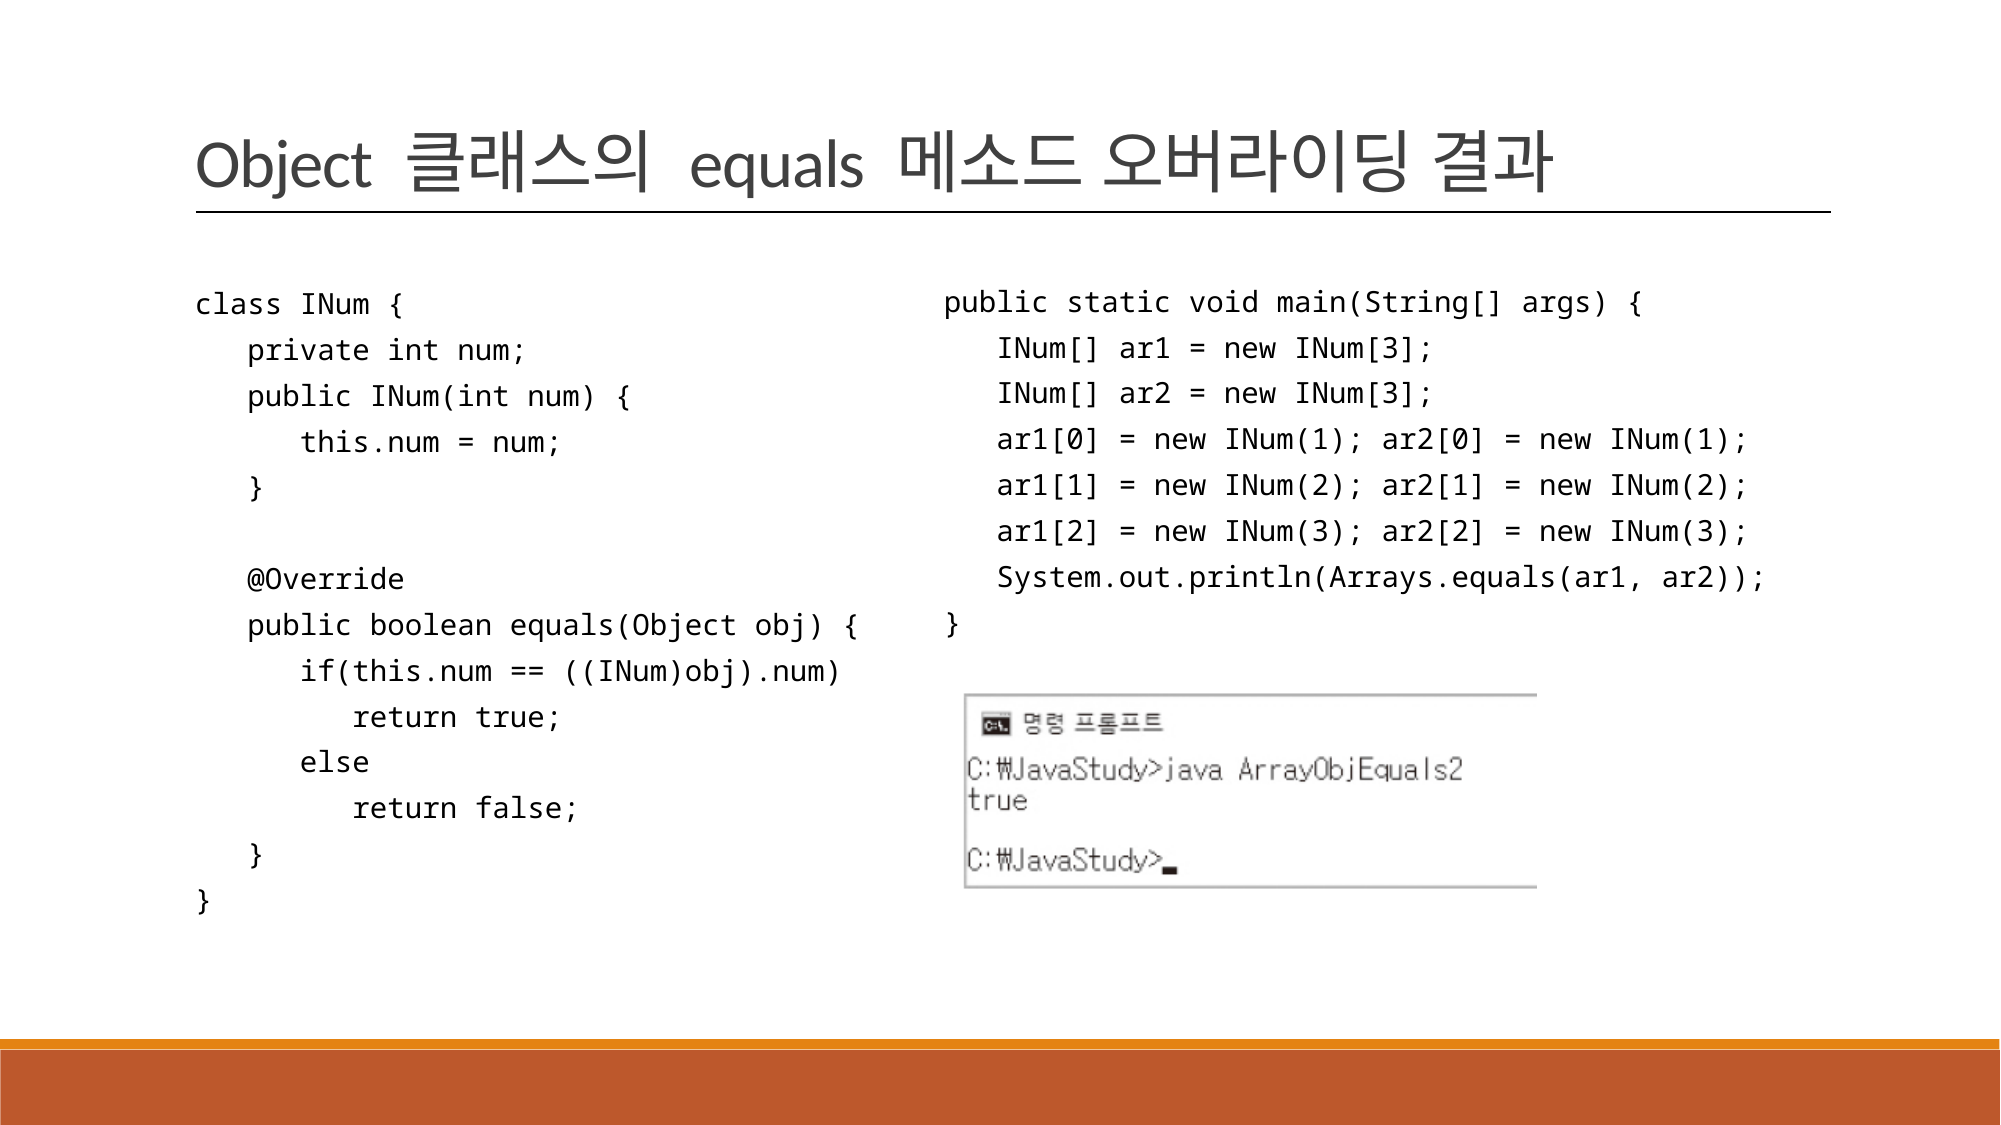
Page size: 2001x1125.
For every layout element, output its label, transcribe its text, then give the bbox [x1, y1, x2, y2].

picture [957, 689, 1537, 892]
text_box public static void main(String[] args) { INum[] ar1 = new INum[3]; INum[] ar2 = new INum[3]; ar1[0] = new INum(1); ar2[0] = new INum(1); ar1[1] = new INum(2); ar2[1] = new INum(2); ar1[2] = new INum(3); ar2[2] = new INum(3); System.out.println(Arrays.equals(ar1, ar2)); } [929, 264, 1830, 647]
text_box class INum { private int num; public INum(int num) { this.num = num; } @Override public boolean equals(Object obj) { if(this.num == ((INum)obj).num) return true; else return false; } } [180, 267, 992, 924]
text_box Object 클래스의 equals 메소드 오버라이딩 결과 [179, 20, 1830, 210]
